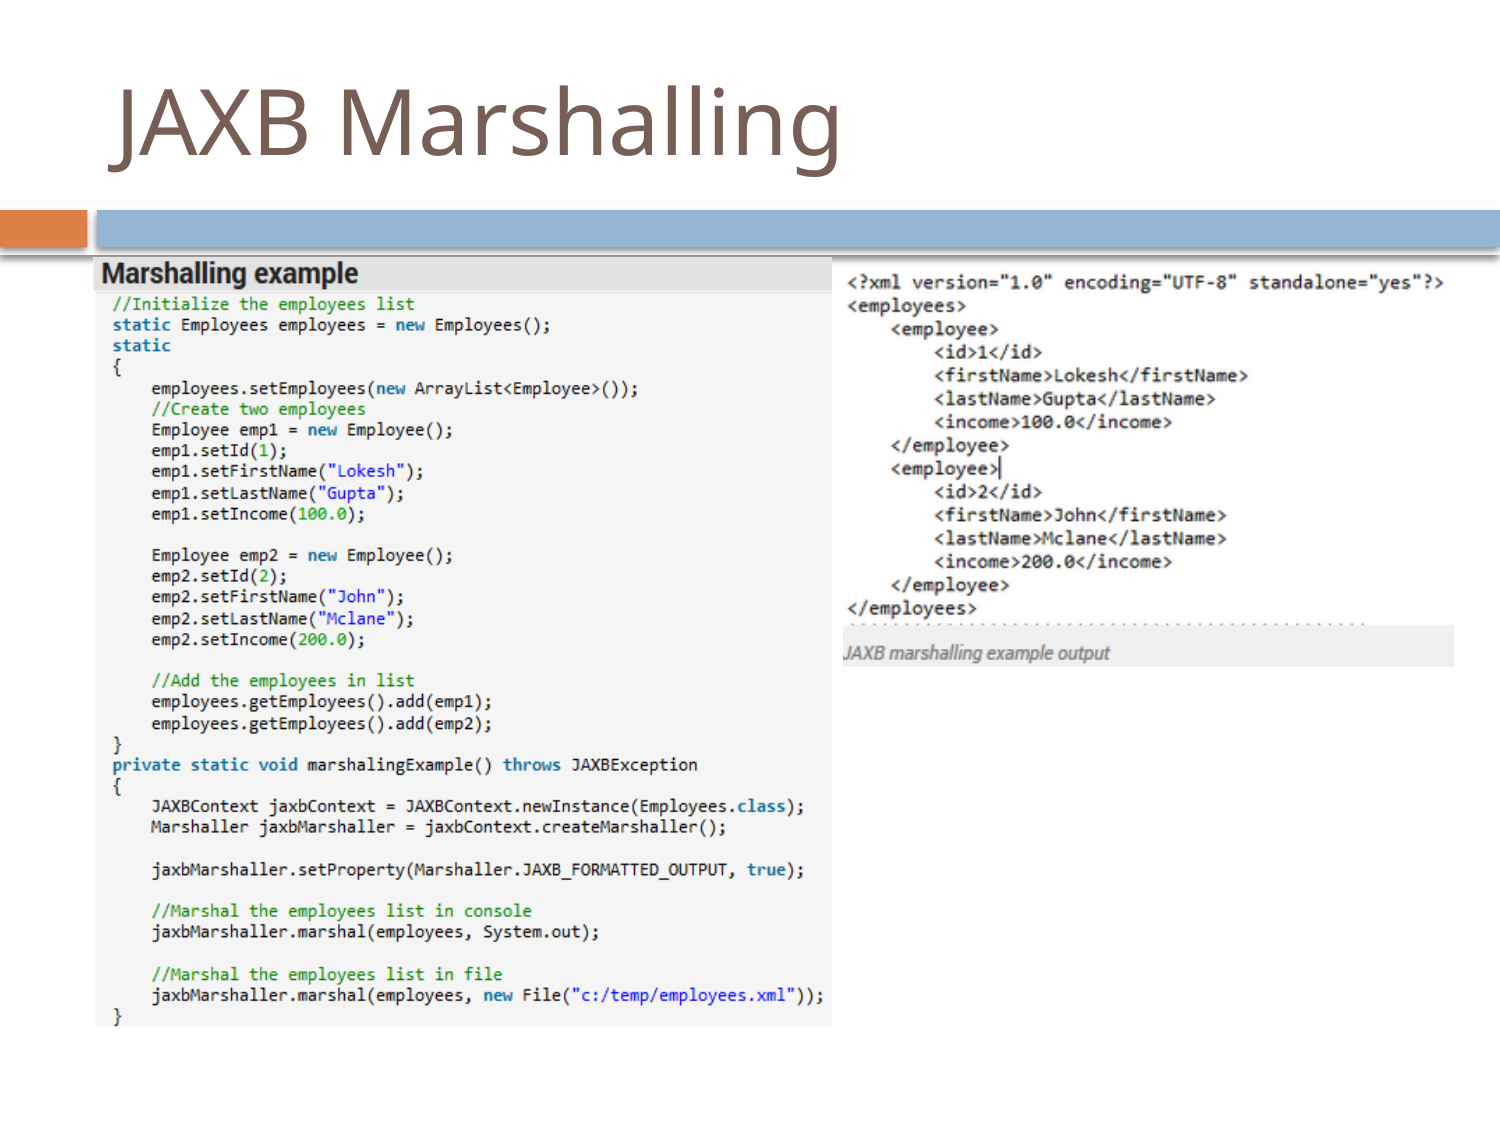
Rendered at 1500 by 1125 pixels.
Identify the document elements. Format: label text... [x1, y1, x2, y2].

picture [843, 269, 1454, 667]
title JAXB Marshalling [100, 37, 1438, 200]
picture [93, 257, 833, 1041]
